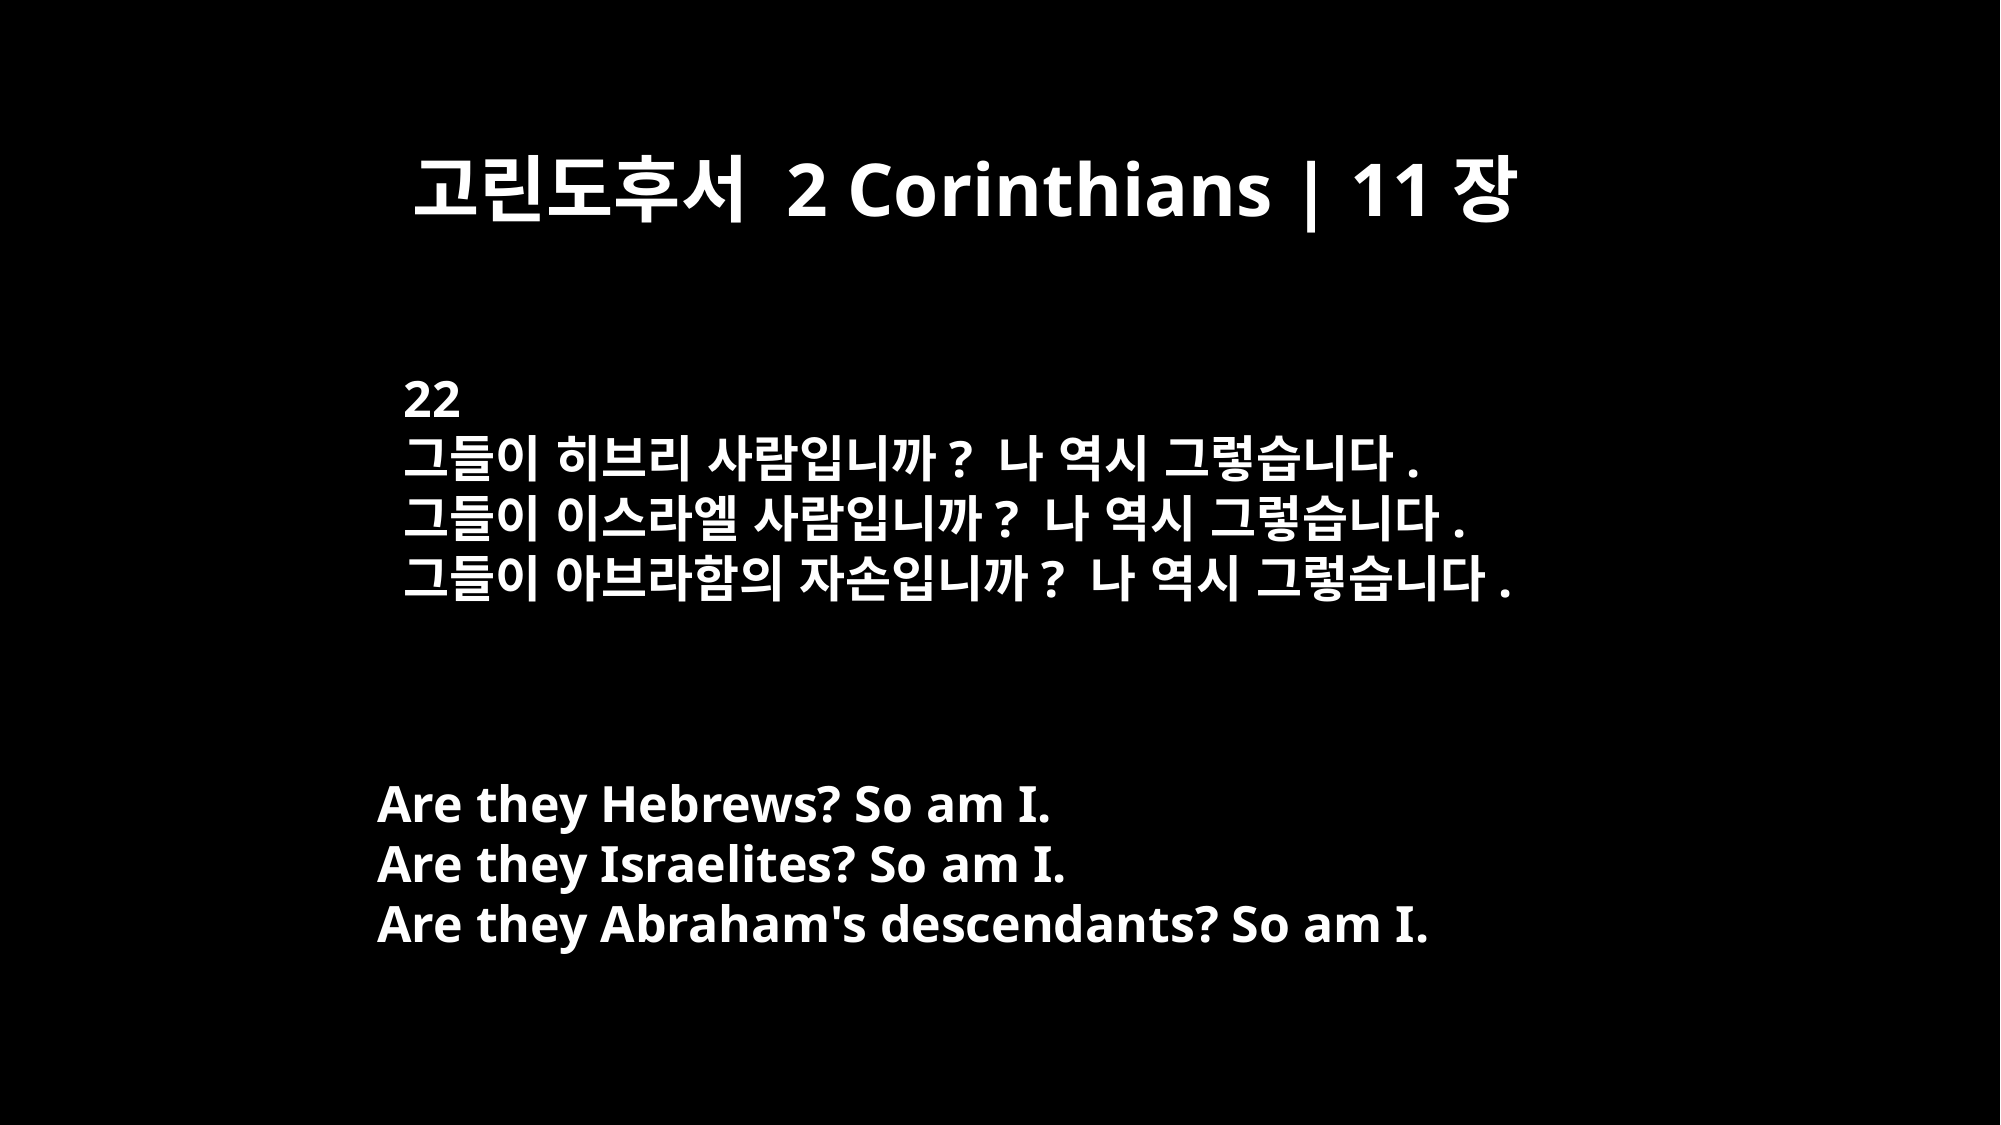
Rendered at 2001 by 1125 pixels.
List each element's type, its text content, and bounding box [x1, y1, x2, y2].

text_box Are they Hebrews? So am I. Are they Israelites? So am I. Are they Abraham's descendants? So am I. [362, 764, 1445, 960]
text_box 고린도후서 2 Corinthians | 11장 [397, 136, 1535, 239]
text_box 22 그들이 히브리 사람입니까? 나 역시 그렇습니다. 그들이 이스라엘 사람입니까? 나 역시 그렇습니다. 그들이 아브라함의 자손입니까? 나 역시 그렇습니다. [389, 359, 1528, 615]
